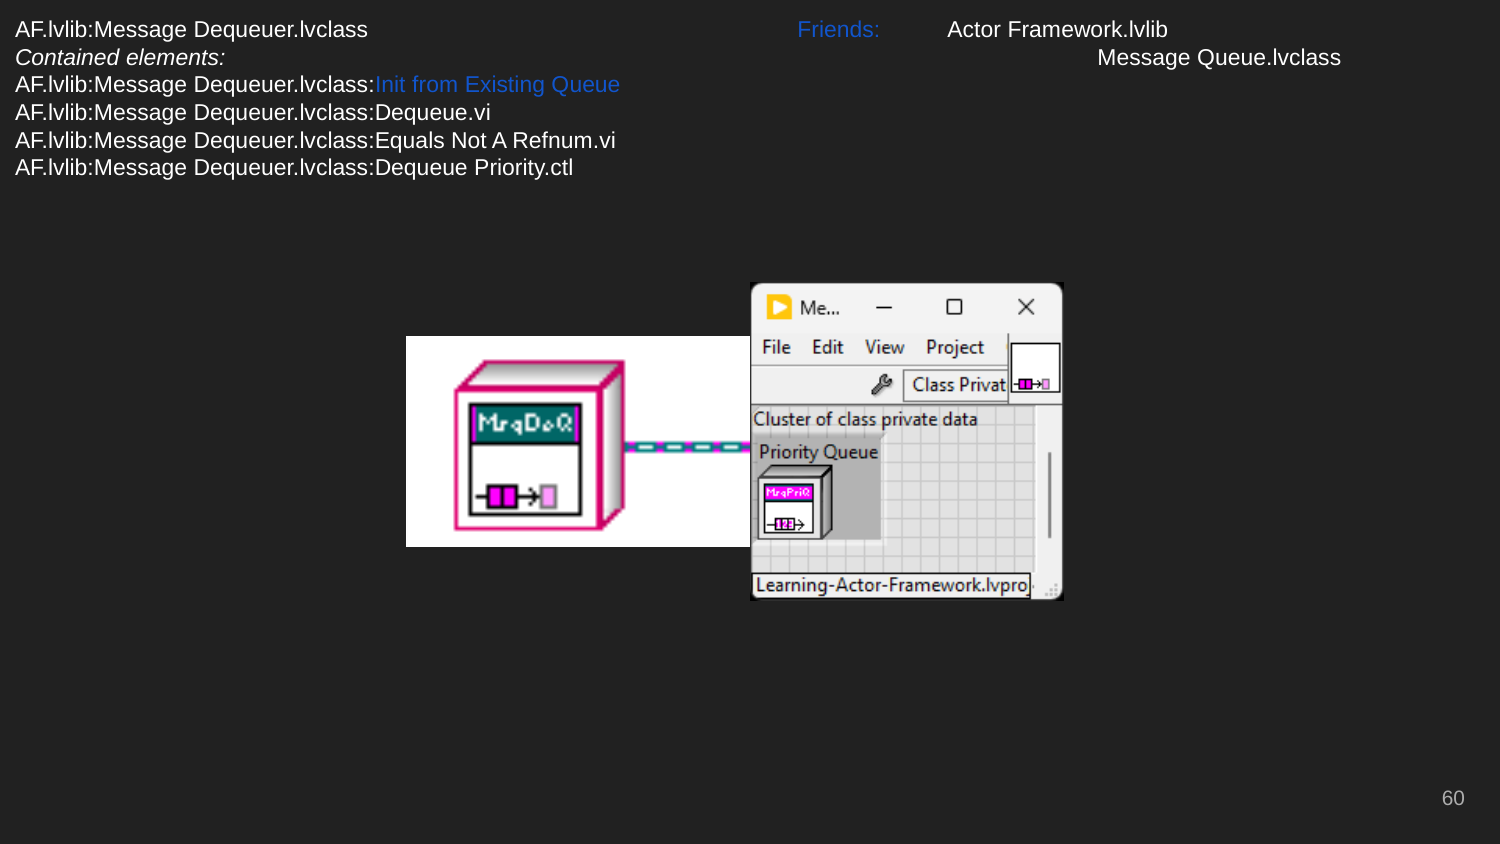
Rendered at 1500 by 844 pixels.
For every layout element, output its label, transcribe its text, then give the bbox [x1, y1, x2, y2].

slide_number ‹#› [1389, 764, 1480, 830]
title AF.lvlib:Message Dequeuer.lvclass Contained elements: AF.lvlib:Message Dequeuer.lvclass:Init from Existing Queue AF.lvlib:Message Dequeuer.lvclass:Dequeue.vi AF.lvlib:Message Dequeuer.lvclass:Equals Not A Refnum.vi AF.lvlib:Message Dequeuer.lvclass:Dequeue Priority.ctl [0, 0, 1500, 239]
picture [405, 281, 1065, 602]
text_box Friends: Actor Framework.lvlib Message Queue.lvclass [782, 0, 1500, 85]
